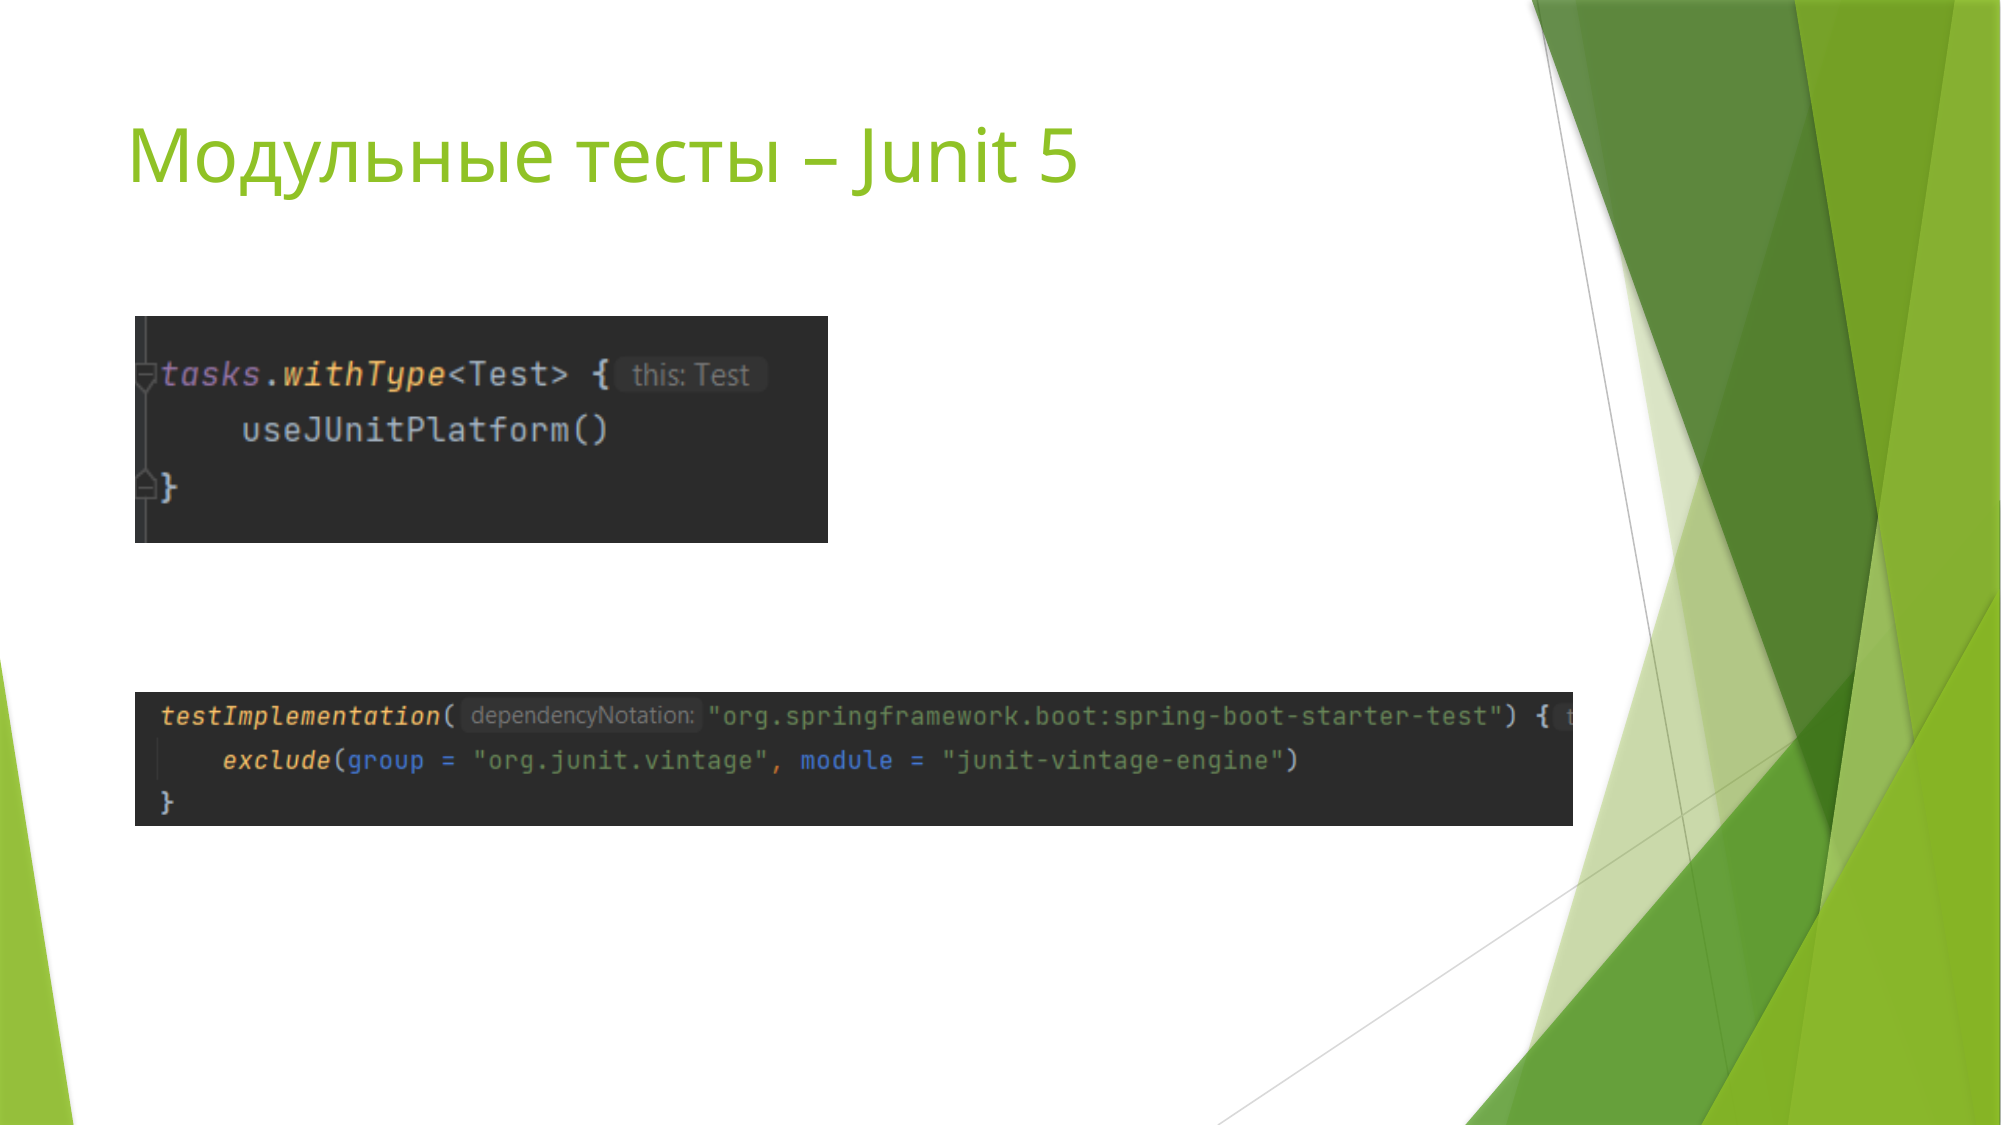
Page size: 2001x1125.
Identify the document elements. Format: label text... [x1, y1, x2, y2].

picture [134, 316, 828, 544]
title Модульные тесты – Junit 5 [111, 99, 1522, 317]
picture [134, 692, 1574, 827]
